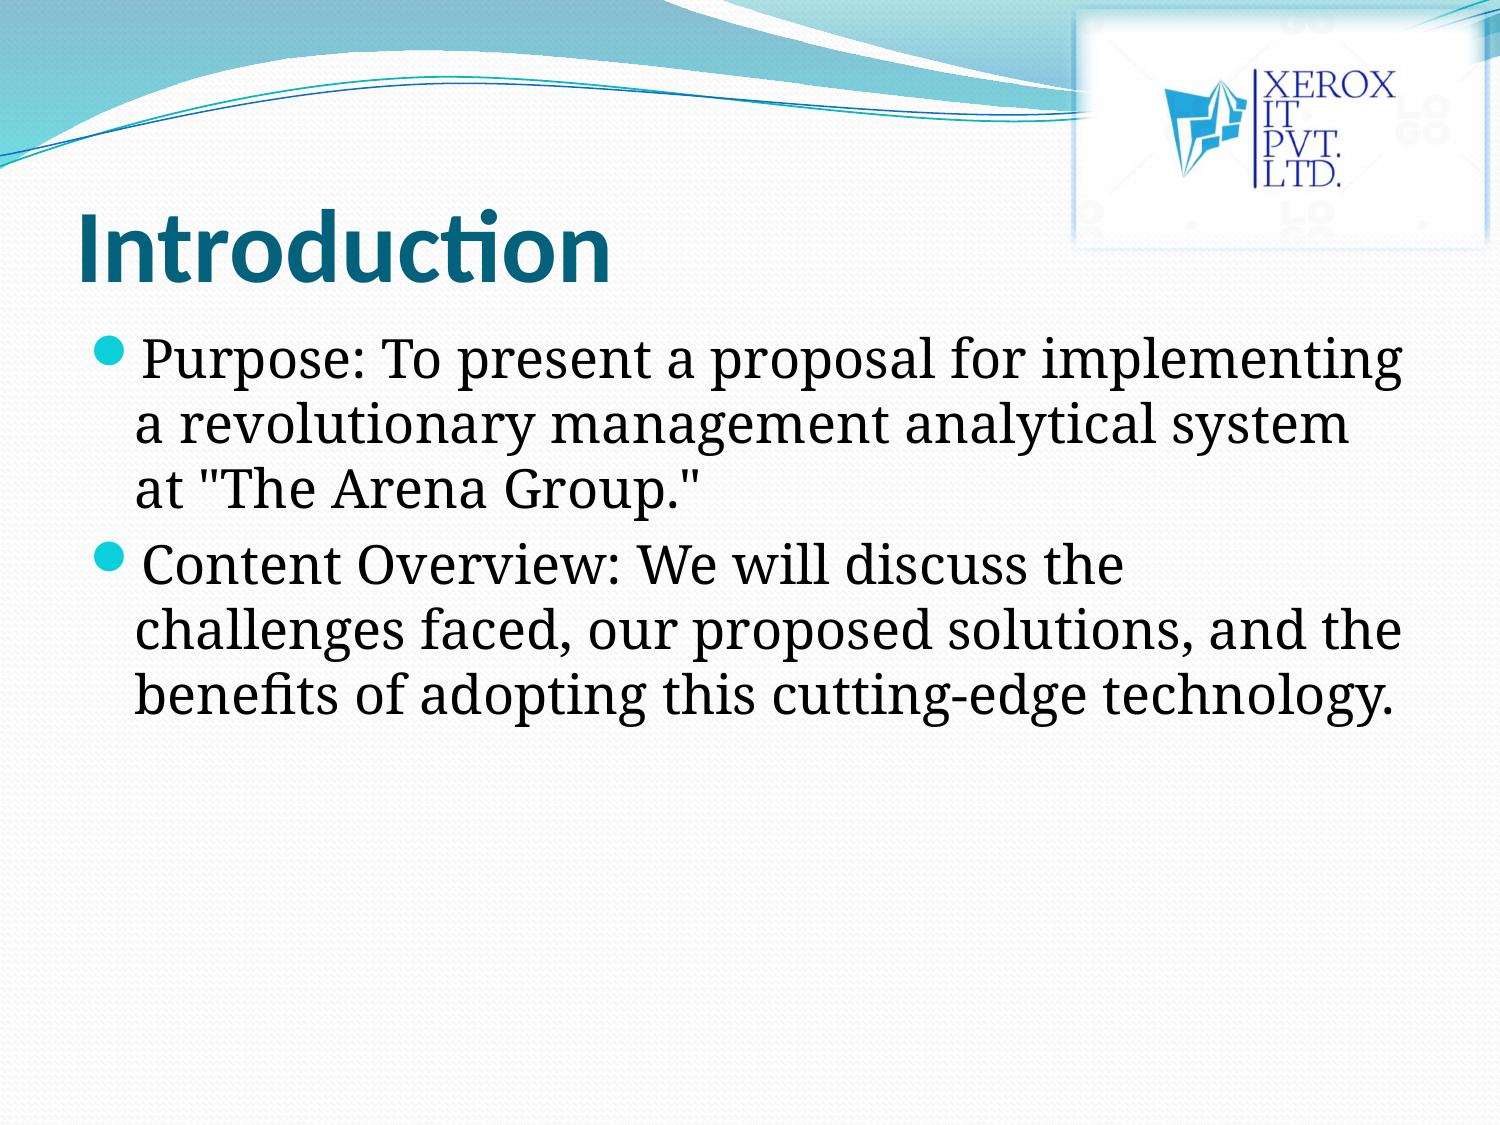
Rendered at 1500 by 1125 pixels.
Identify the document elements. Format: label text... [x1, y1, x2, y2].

title Introduction [75, 115, 1425, 303]
picture [1061, 0, 1500, 256]
list Purpose: To present a proposal for implementing a revolutionary management analytical system at "The Arena Group." Content Overview: We will discuss the challenges faced, our proposed solutions, and the benefits of adopting this cutting-edge technology. [75, 317, 1425, 1038]
